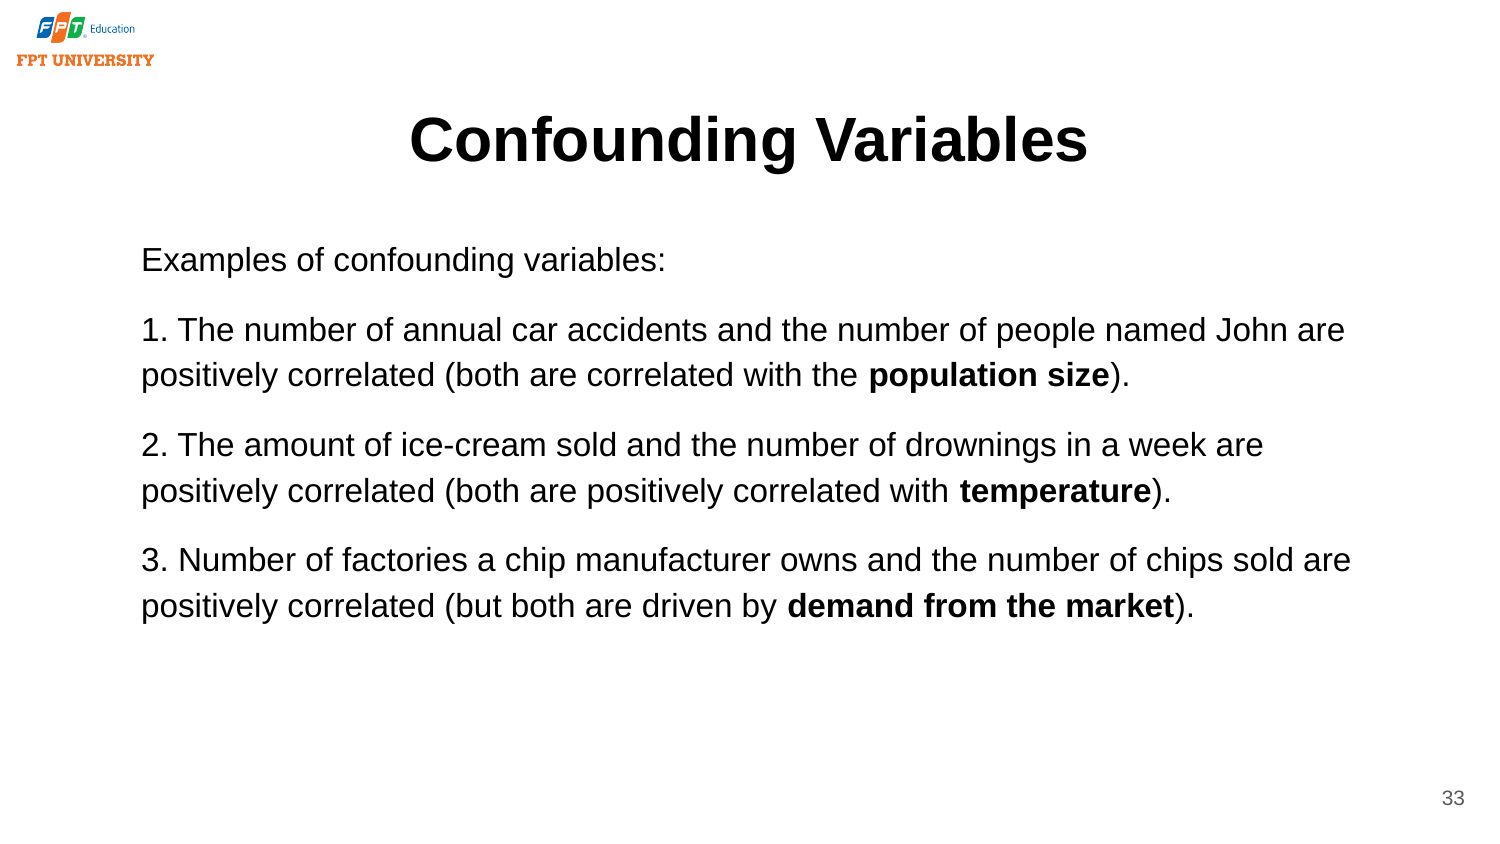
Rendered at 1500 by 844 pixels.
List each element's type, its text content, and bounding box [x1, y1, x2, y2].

list Examples of confounding variables: 1. The number of annual car accidents and the number of people named John are positively correlated (both are correlated with the population size). 2. The amount of ice-cream sold and the number of drownings in a week are positively correlated (both are positively correlated with temperature). 3. Number of factories a chip manufacturer owns and the number of chips sold are positively correlated (but both are driven by demand from the market). [126, 217, 1393, 732]
title Confounding Variables [51, 72, 1449, 167]
picture [11, 1, 160, 77]
slide_number 33 [1389, 764, 1480, 830]
